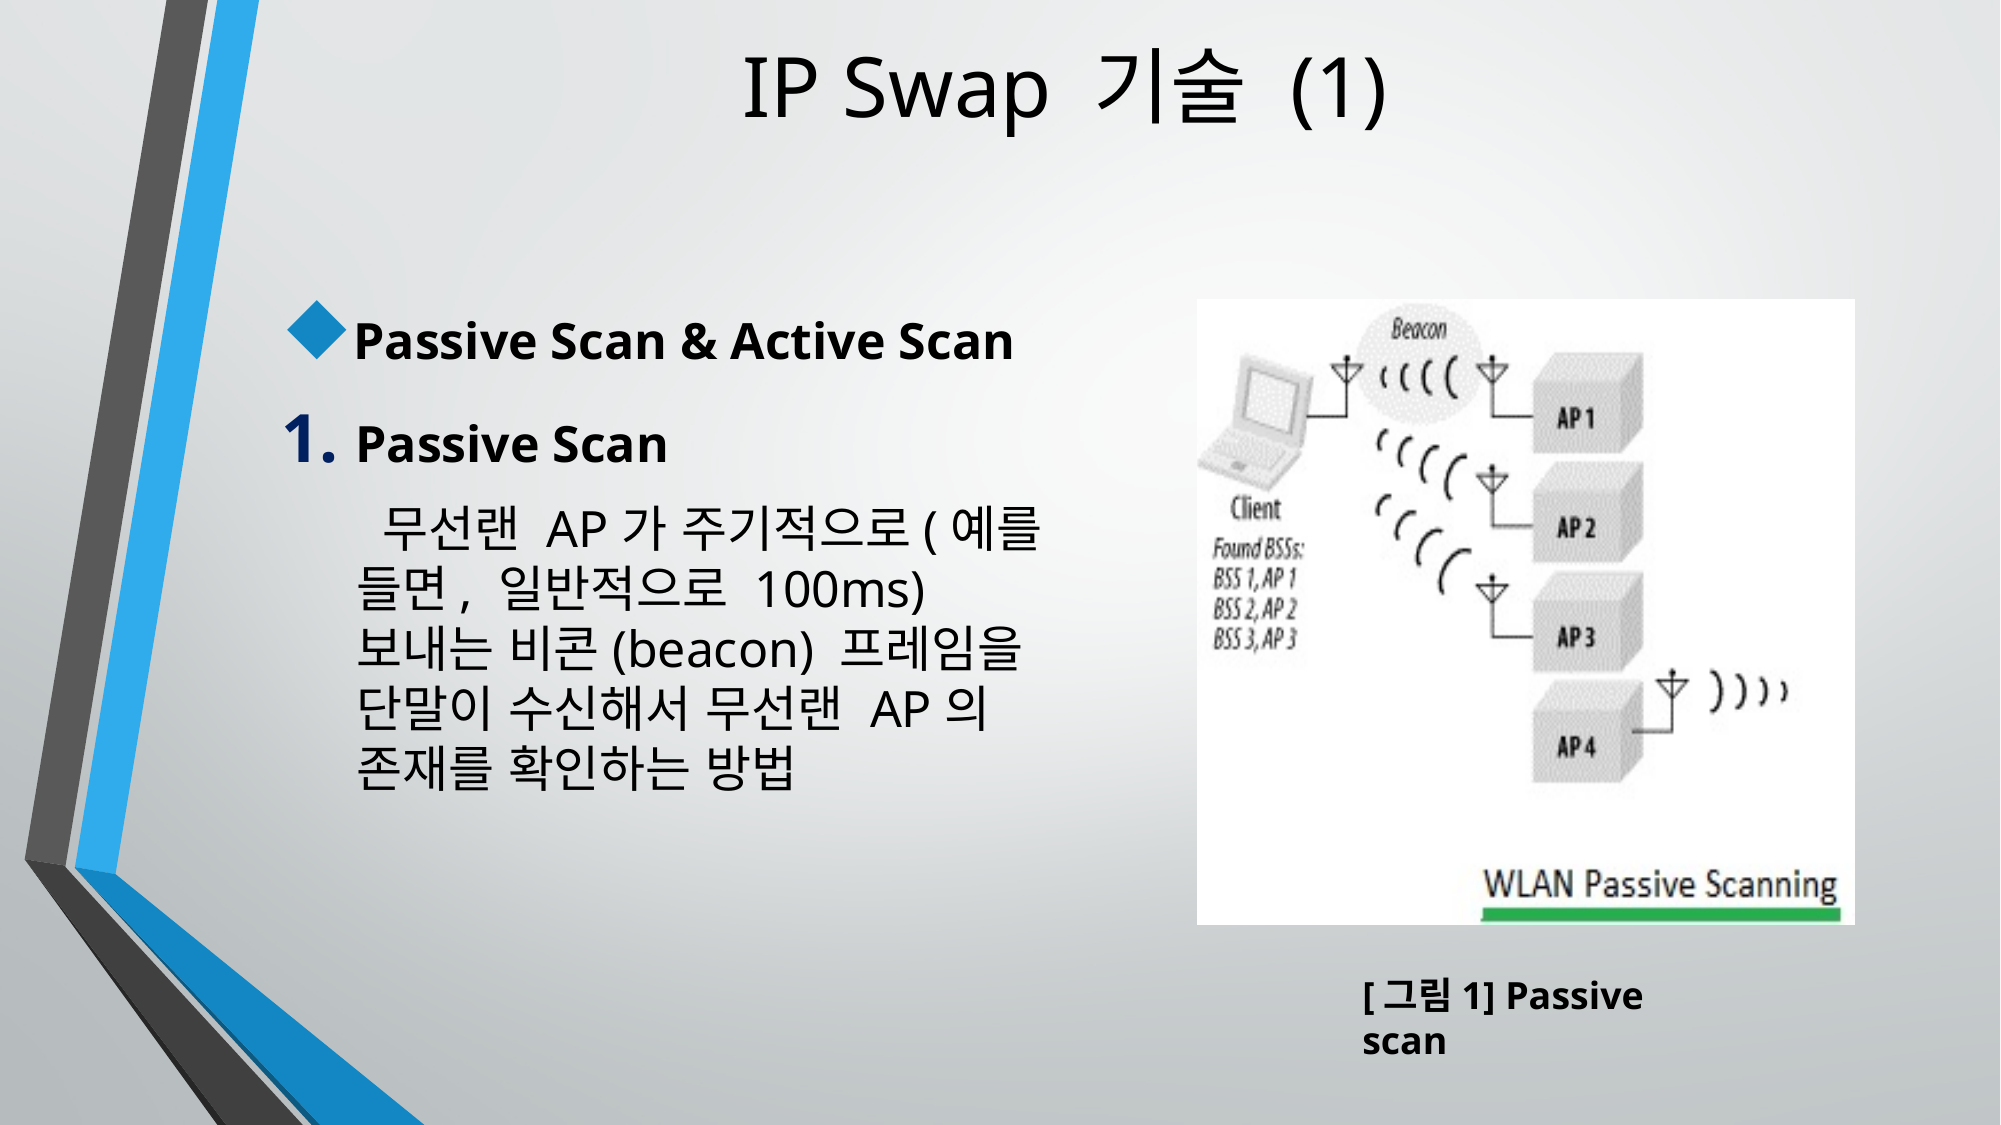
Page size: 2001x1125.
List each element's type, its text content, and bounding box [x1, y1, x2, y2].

list Passive Scan & Active Scan 1. Passive Scan 무선랜 AP가 주기적으로(예를 들면, 일반적으로 100ms) 보내는 비콘(beacon) 프레임을 단말이 수신해서 무선랜 AP의 존재를 확인하는 방법 [265, 237, 1095, 1035]
title IP Swap 기술 (1) [243, 0, 1887, 168]
picture [1197, 299, 1856, 926]
text_box [그림1] Passive scan [1347, 964, 1715, 1070]
